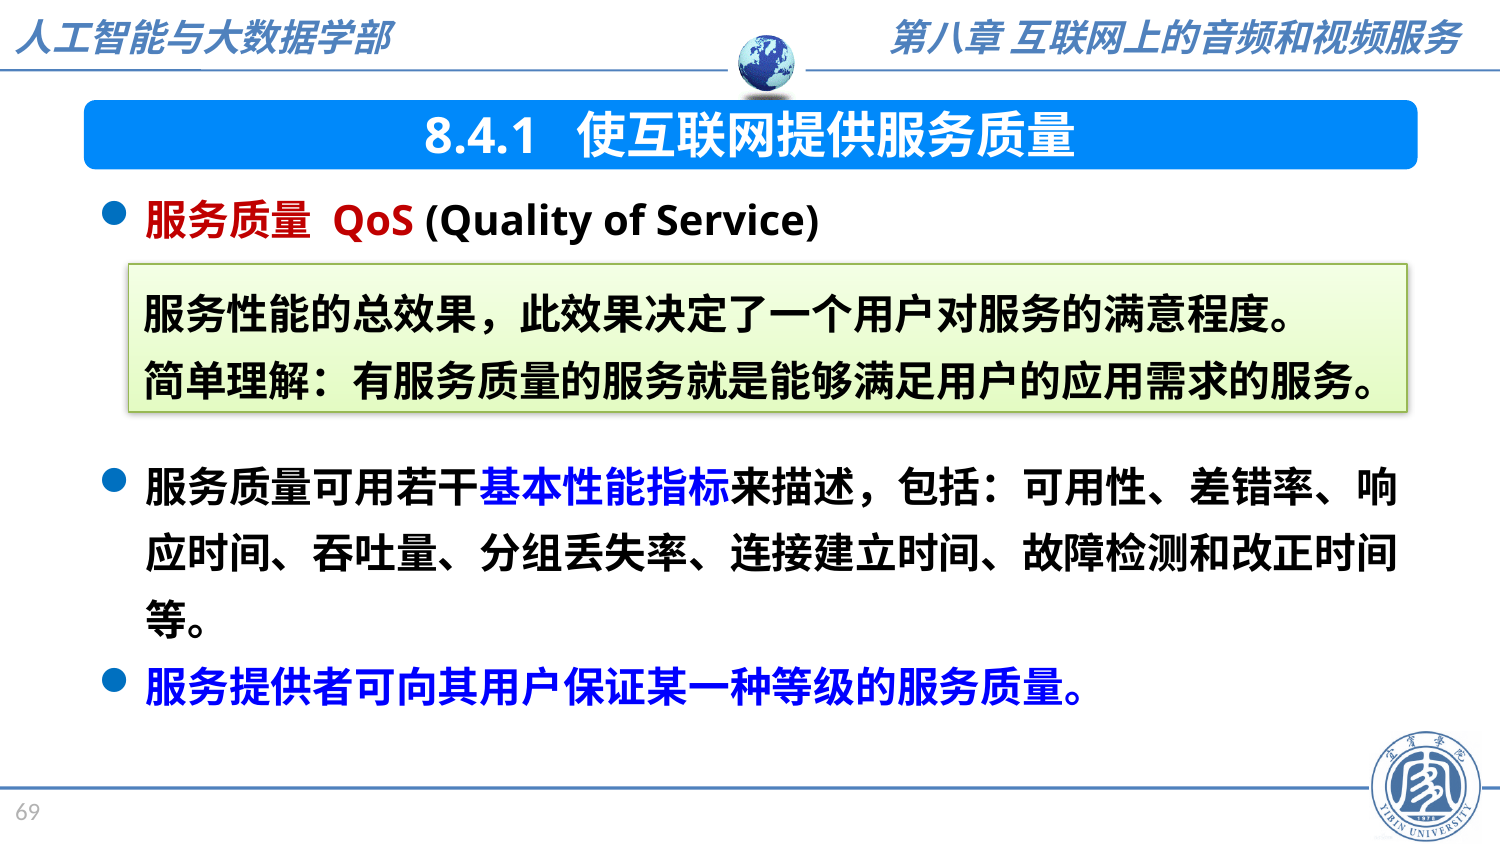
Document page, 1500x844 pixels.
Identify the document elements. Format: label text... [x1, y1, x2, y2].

picture [736, 33, 796, 95]
text_box [1092, 100, 1418, 169]
text_box 服务质量 QoS (Quality of Service) 服务质量可用若干基本性能指标来描述，包括：可用性、差错率、响应时间、吞吐量、分组丢失率、连接建立时间、故障检测和改正时间等。 服务提供者可向其用户保证某一种等级的服务质量。 [83, 169, 1418, 718]
text_box [83, 100, 409, 169]
text_box 8.4.1 使互联网提供服务质量 [409, 95, 1092, 169]
slide_number 69 [0, 787, 350, 833]
text_box 服务性能的总效果，此效果决定了一个用户对服务的满意程度。 简单理解：有服务质量的服务就是能够满足用户的应用需求的服务。 [128, 263, 1408, 413]
